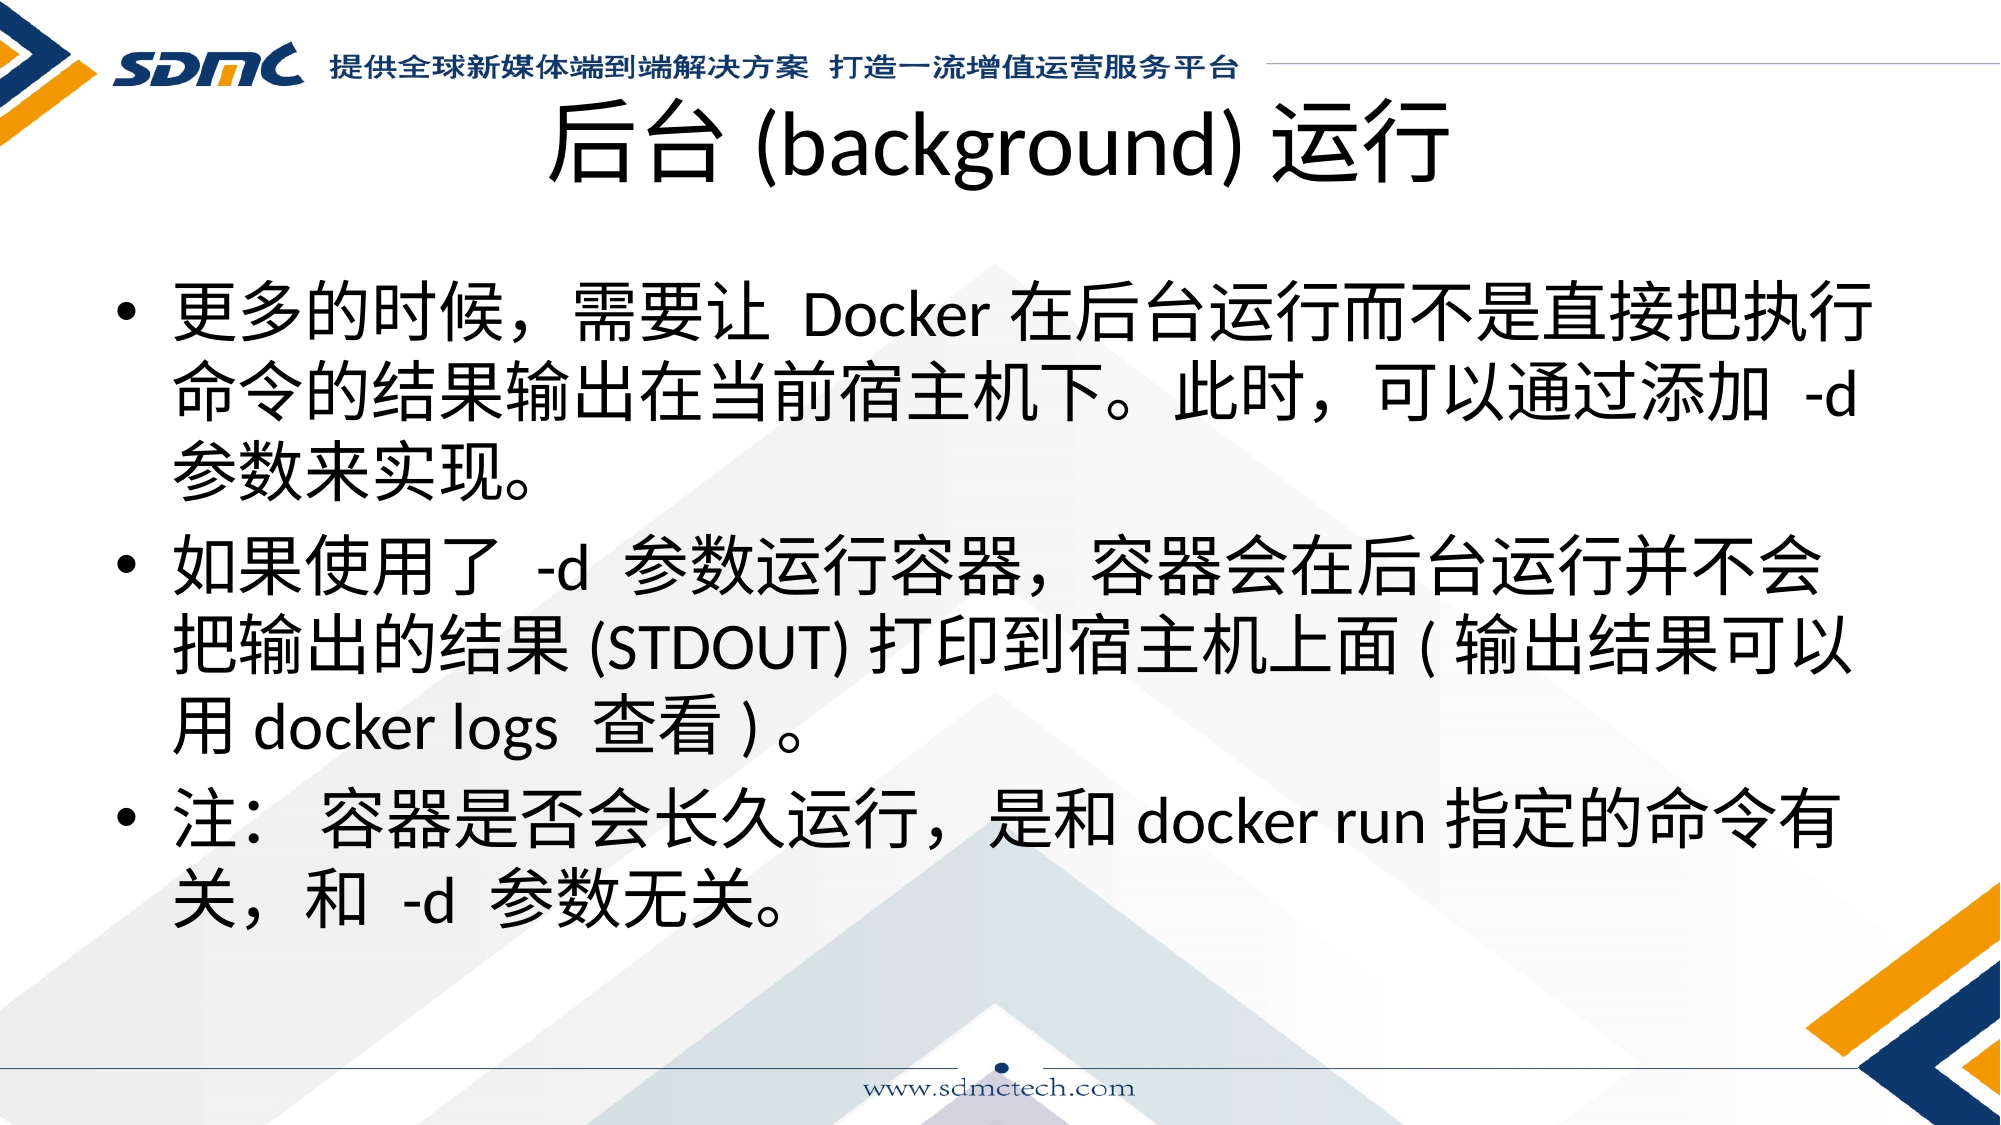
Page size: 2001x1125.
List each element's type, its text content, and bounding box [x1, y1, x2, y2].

title 后台(background)运行 [99, 45, 1900, 233]
picture [0, 0, 2000, 1125]
list 更多的时候，需要让 Docker在后台运行而不是直接把执行命令的结果输出在当前宿主机下。此时，可以通过添加 -d 参数来实现。 如果使用了 -d 参数运行容器，容器会在后台运行并不会把输出的结果(STDOUT)打印到宿主机上面(输出结果可以用docker logs 查看)。 注： 容器是否会长久运行，是和docker run指定的命令有关，和 -d 参数无关。 [99, 262, 1900, 1005]
